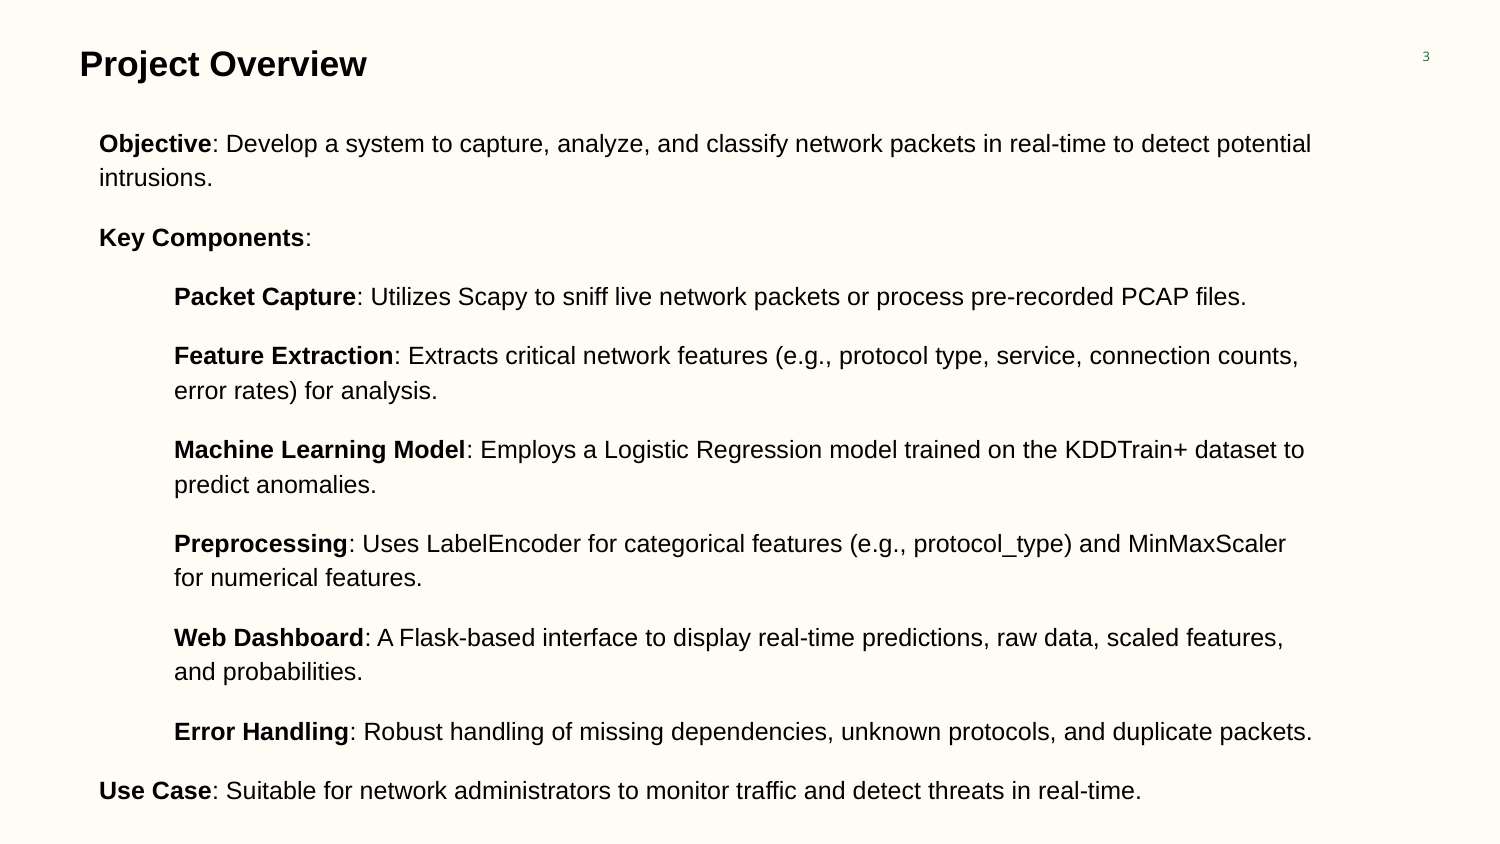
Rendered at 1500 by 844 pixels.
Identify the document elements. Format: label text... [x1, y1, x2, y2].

title Project Overview [54, 19, 1446, 275]
text_box Objective: Develop a system to capture, analyze, and classify network packets in real-time to detect potential intrusions. Key Components: Packet Capture: Utilizes Scapy to sniff live network packets or process pre-recorded PCAP files. Feature Extraction: Extracts critical network features (e.g., protocol type, service, connection counts, error rates) for analysis. Machine Learning Model: Employs a Logistic Regression model trained on the KDDTrain+ dataset to predict anomalies. Preprocessing: Uses LabelEncoder for categorical features (e.g., protocol_type) and MinMaxScaler for numerical features. Web Dashboard: A Flask-based interface to display real-time predictions, raw data, scaled features, and probabilities. Error Handling: Robust handling of missing dependencies, unknown protocols, and duplicate packets. Use Case: Suitable for network administrators to monitor traffic and detect threats in real-time. [84, 107, 1339, 844]
